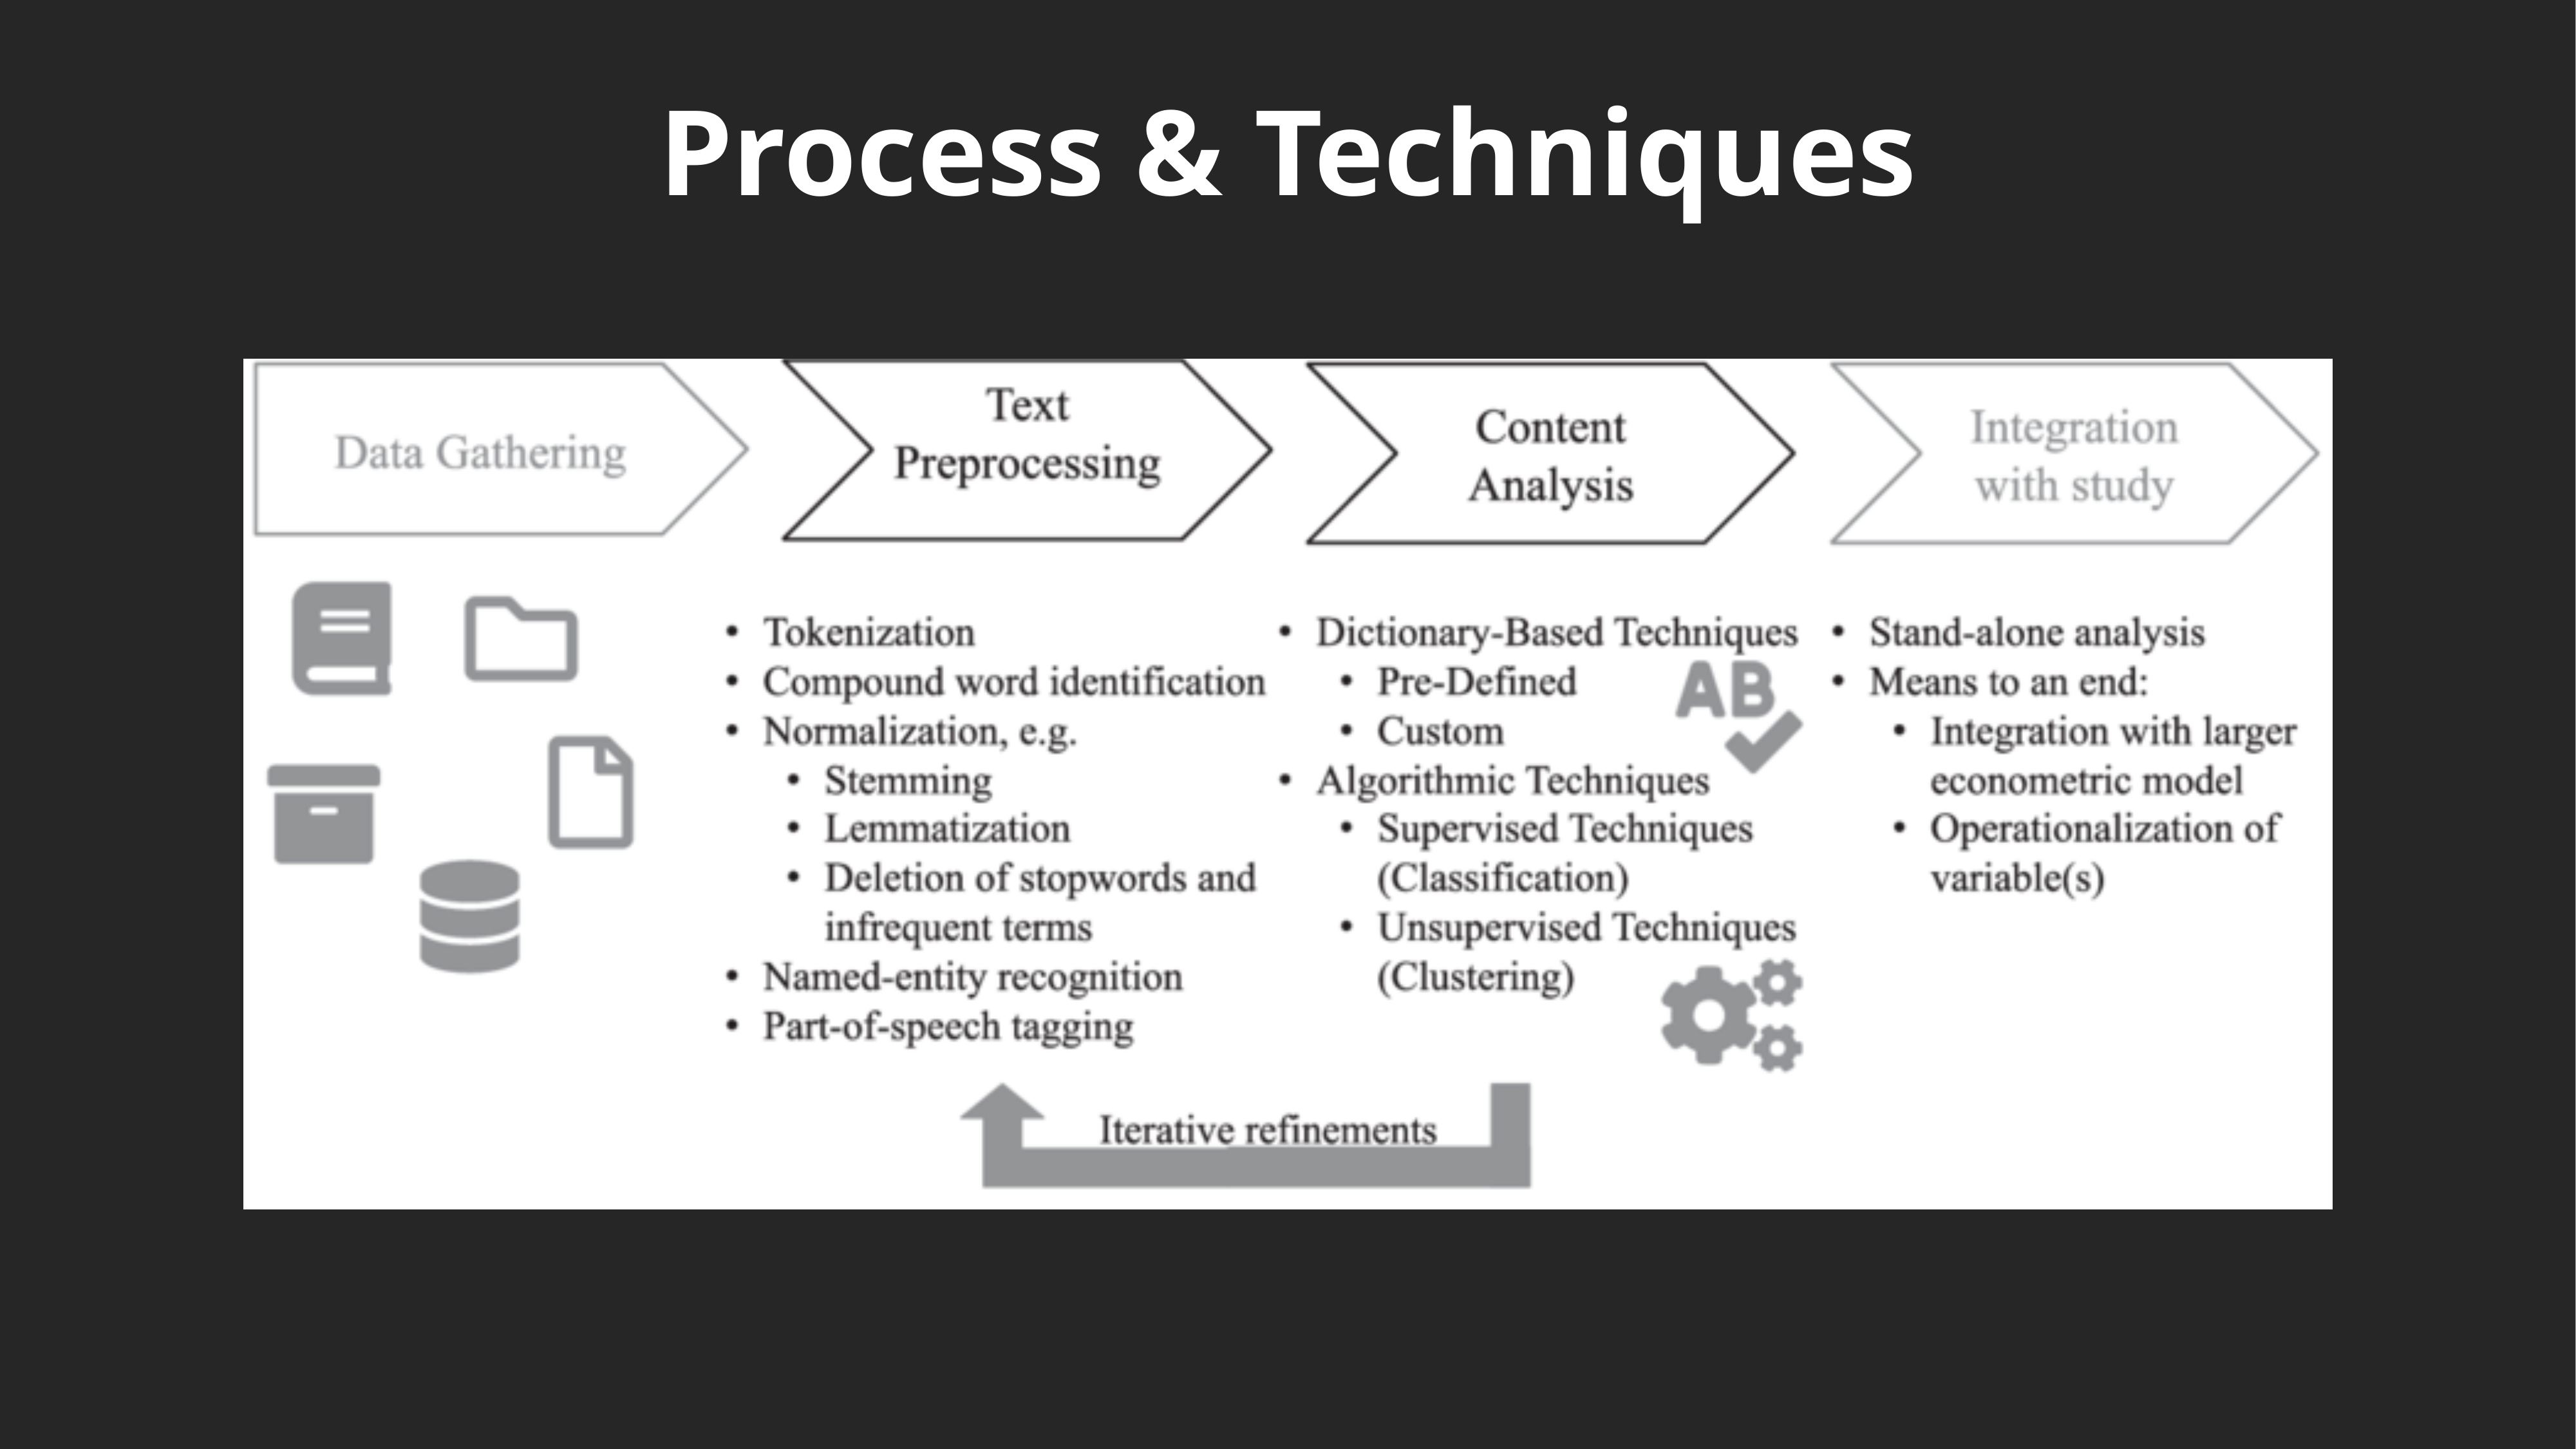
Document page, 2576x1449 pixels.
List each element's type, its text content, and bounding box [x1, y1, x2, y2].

title Process & Techniques [129, 72, 2447, 314]
picture [243, 359, 2333, 1210]
